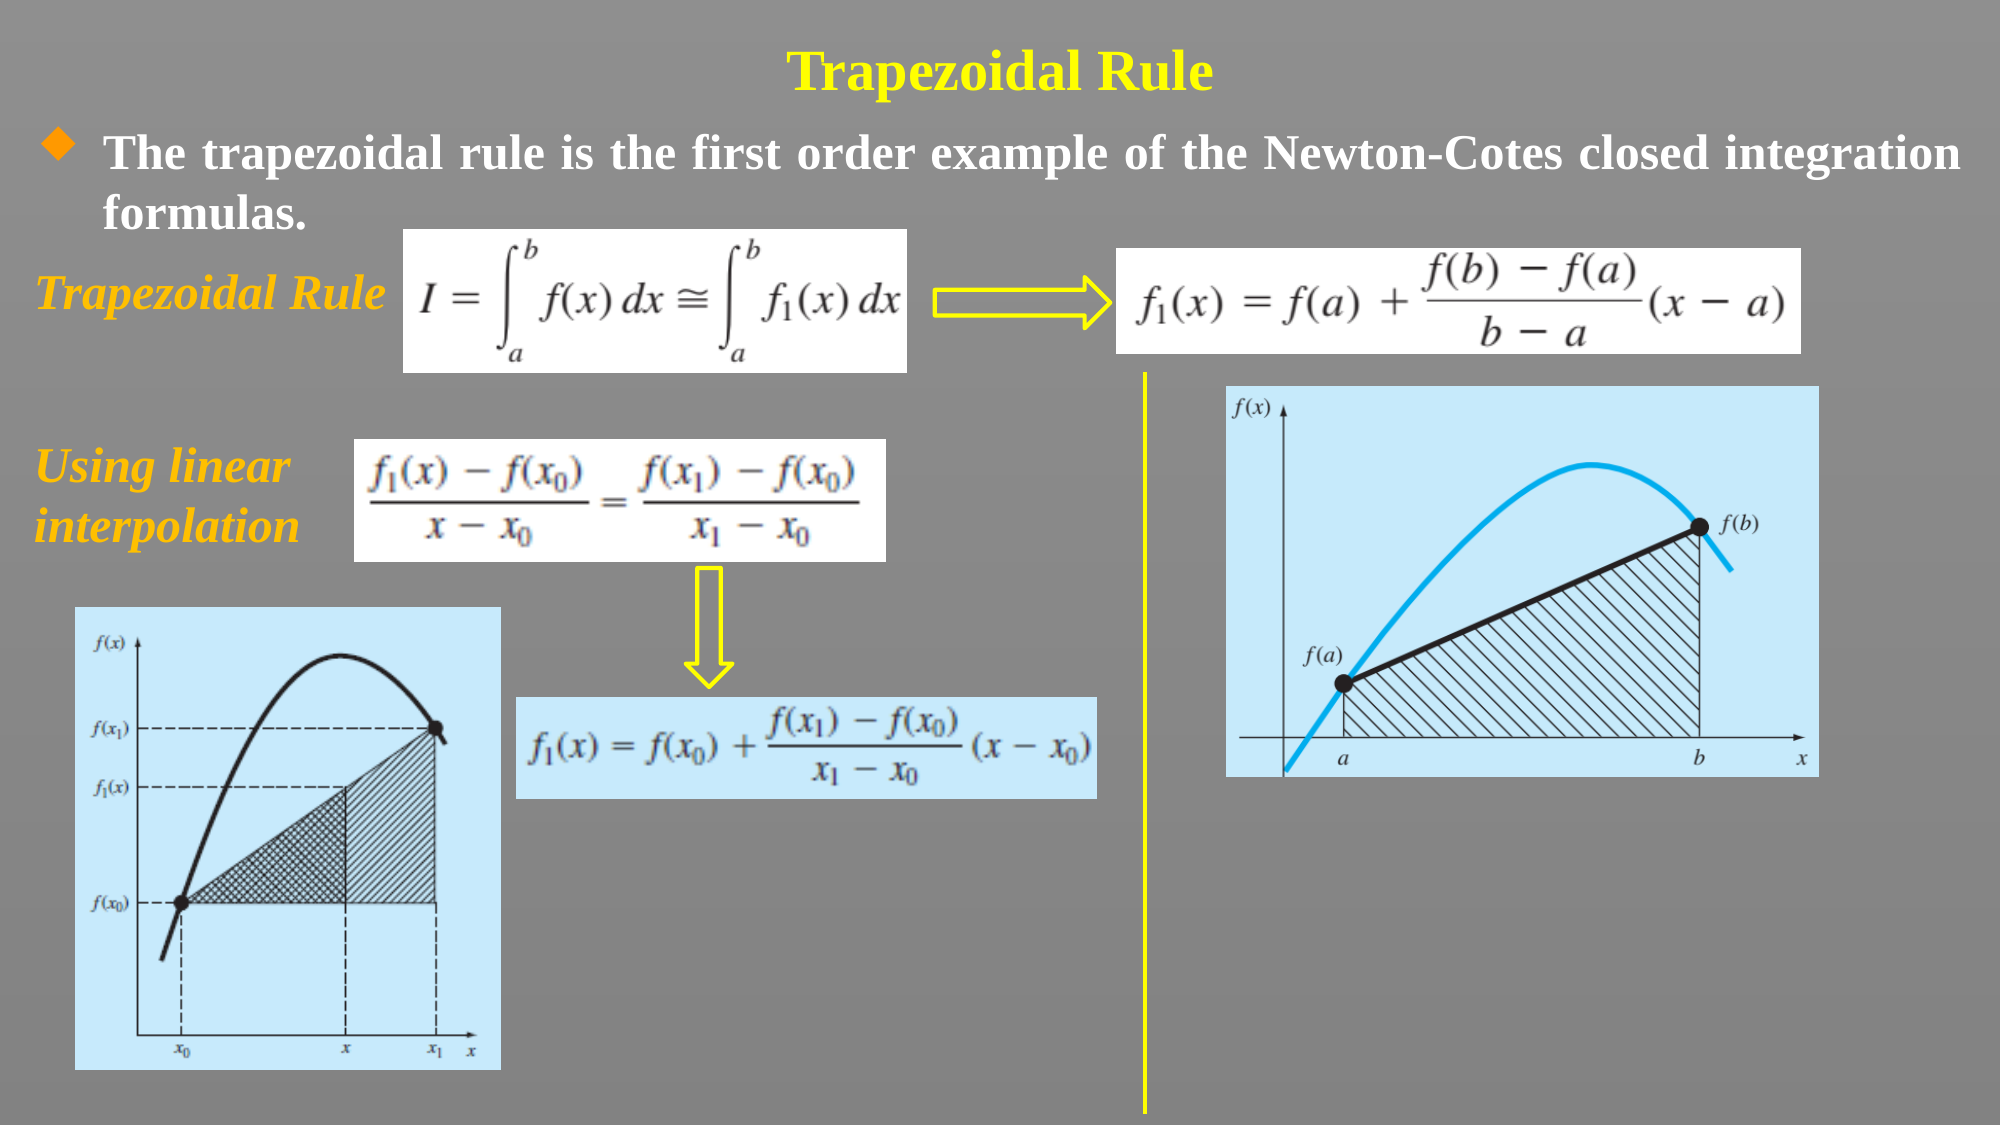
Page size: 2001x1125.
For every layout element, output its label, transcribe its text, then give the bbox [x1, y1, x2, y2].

picture [403, 229, 907, 373]
title Trapezoidal Rule [99, 13, 1900, 111]
picture [74, 607, 501, 1070]
text_box [685, 567, 733, 688]
picture [1226, 386, 1819, 777]
text_box [934, 277, 1111, 329]
picture [1116, 248, 1801, 354]
list The trapezoidal rule is the first order example of the Newton-Cotes closed integration formulas. [22, 111, 1978, 251]
text_box Using linear interpolation [19, 424, 433, 560]
picture [354, 439, 886, 562]
picture [515, 697, 1097, 799]
text_box Trapezoidal Rule [19, 252, 403, 328]
